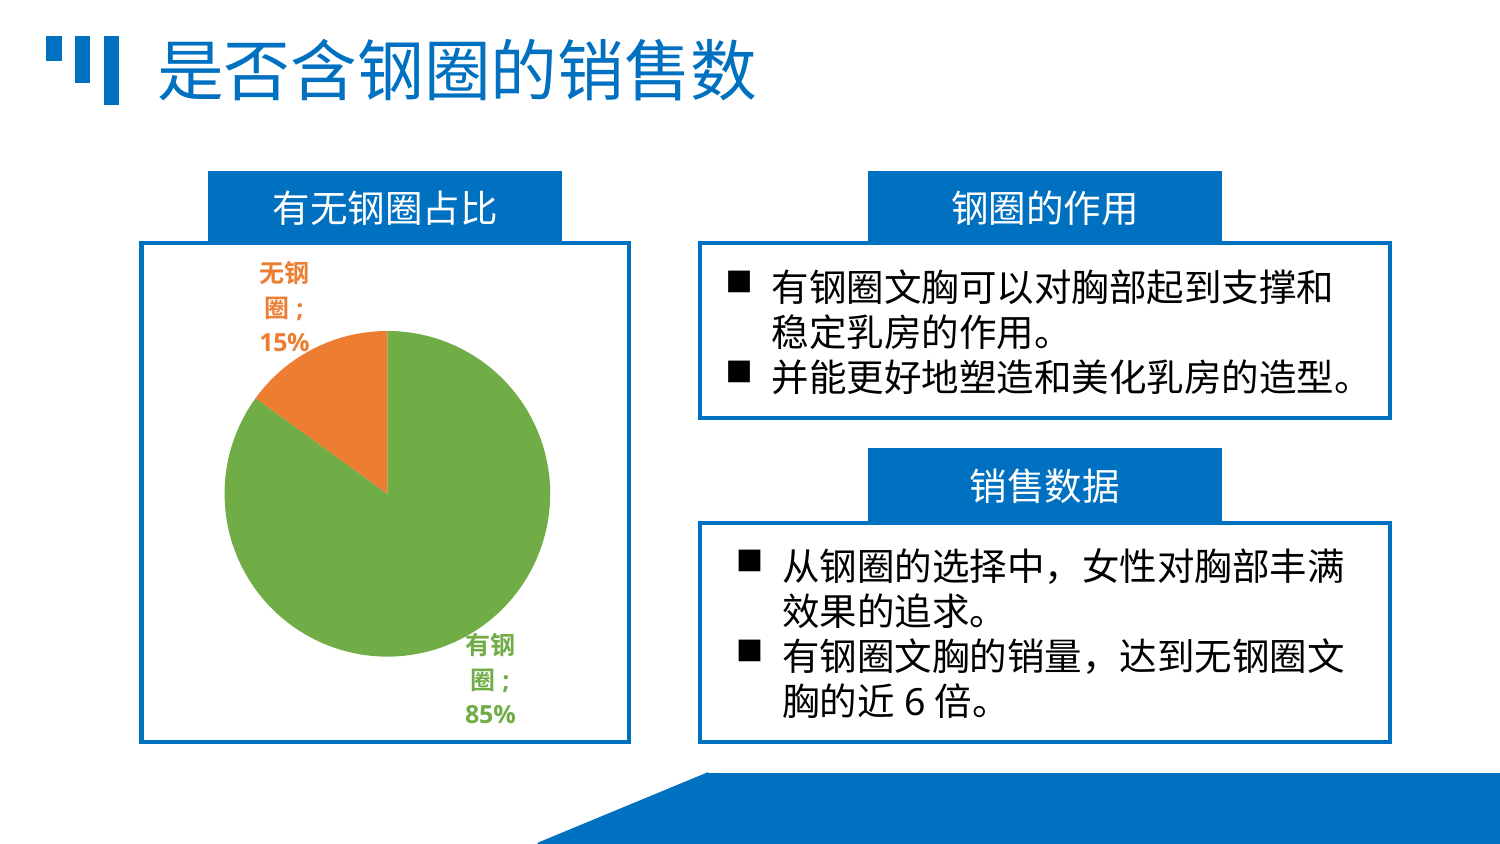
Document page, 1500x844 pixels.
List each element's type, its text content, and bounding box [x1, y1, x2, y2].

chart [120, 256, 655, 732]
text_box 销售数据 [868, 448, 1222, 521]
text_box [699, 242, 1391, 419]
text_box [537, 773, 1500, 844]
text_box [47, 37, 119, 105]
text_box 有无钢圈占比 [208, 171, 562, 244]
text_box [141, 242, 630, 256]
text_box 是否含钢圈的销售数 [142, 21, 773, 117]
text_box [699, 522, 1391, 743]
text_box 钢圈的作用 [868, 171, 1222, 242]
text_box [141, 732, 630, 743]
